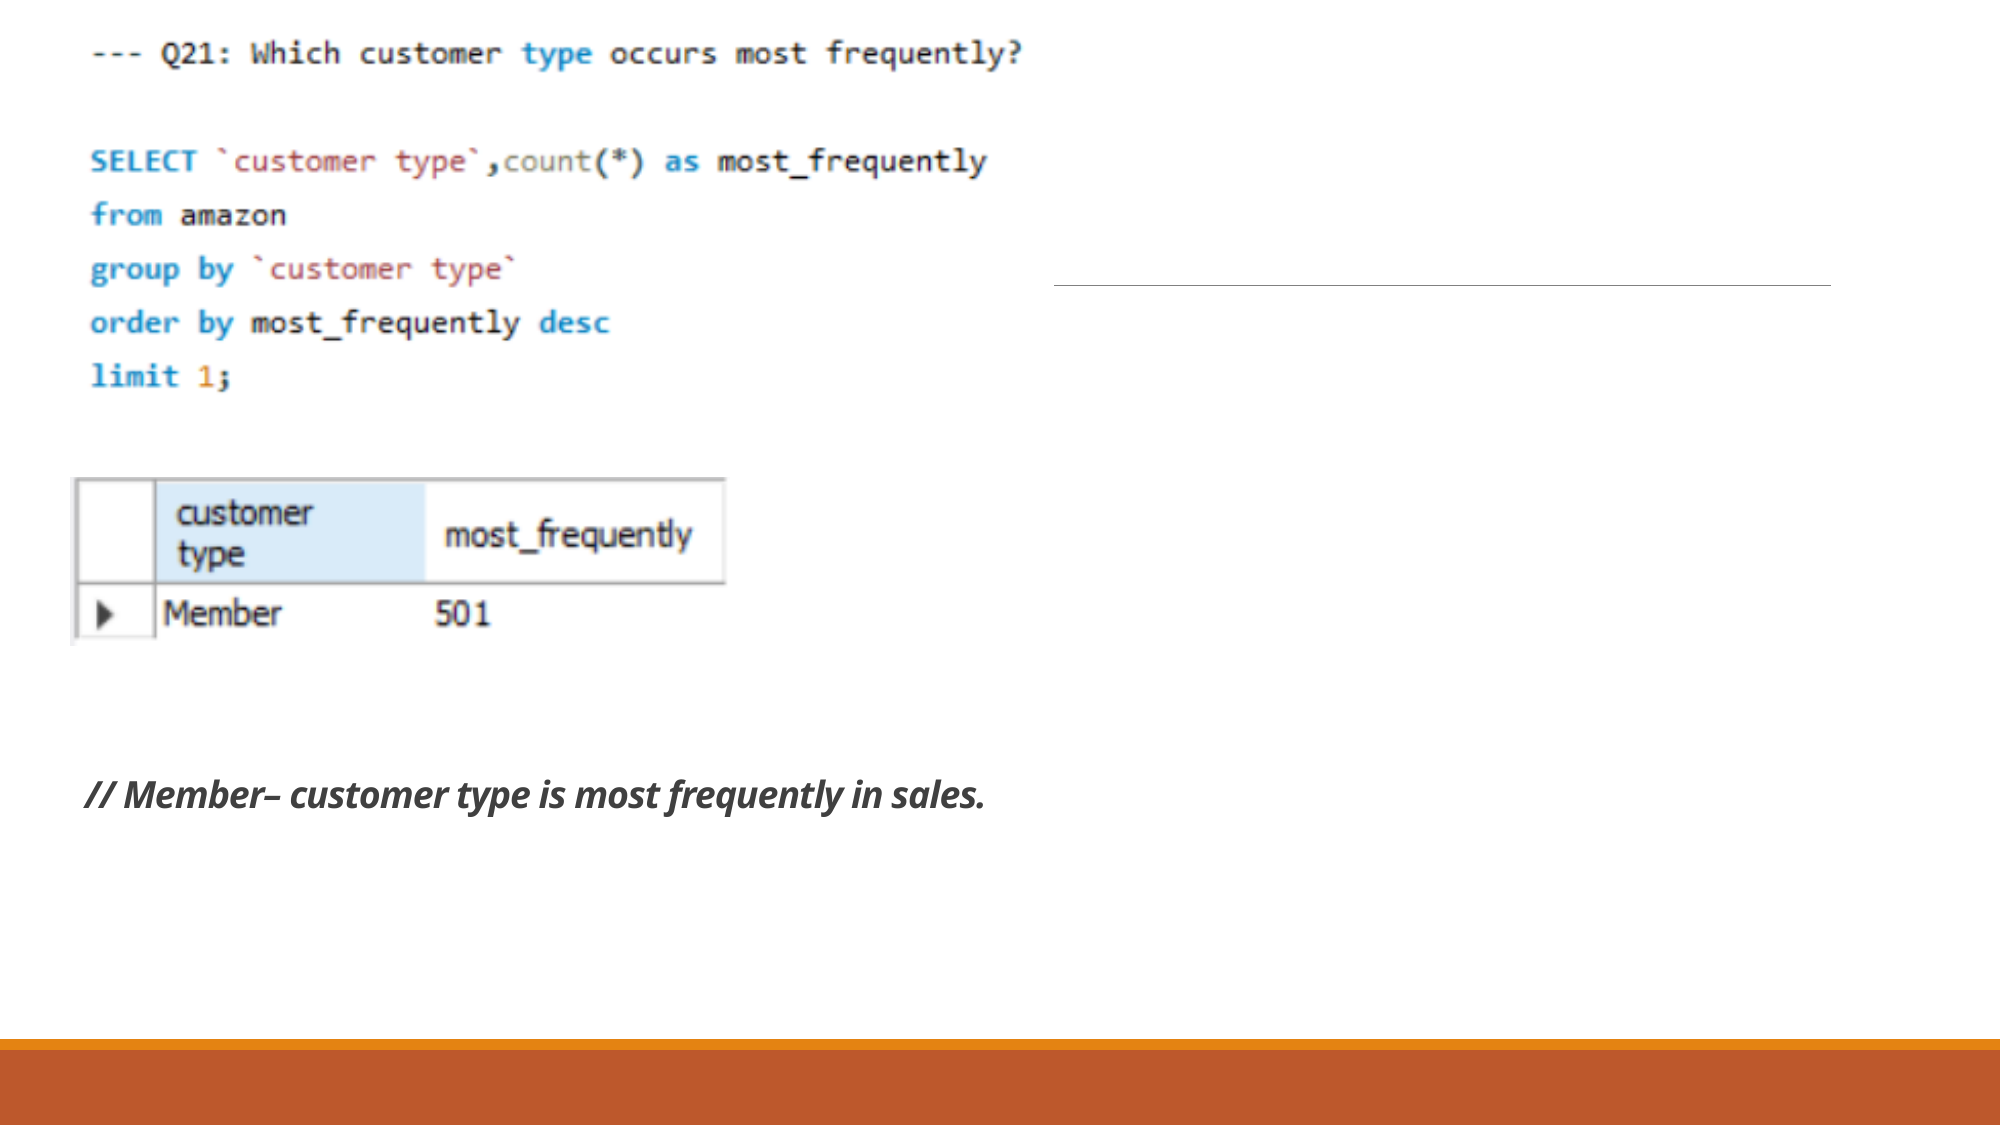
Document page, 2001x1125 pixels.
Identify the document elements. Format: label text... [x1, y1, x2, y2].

title // Member– customer type is most frequently in sales. [70, 721, 1796, 825]
picture [69, 477, 730, 646]
picture [69, 12, 1054, 422]
